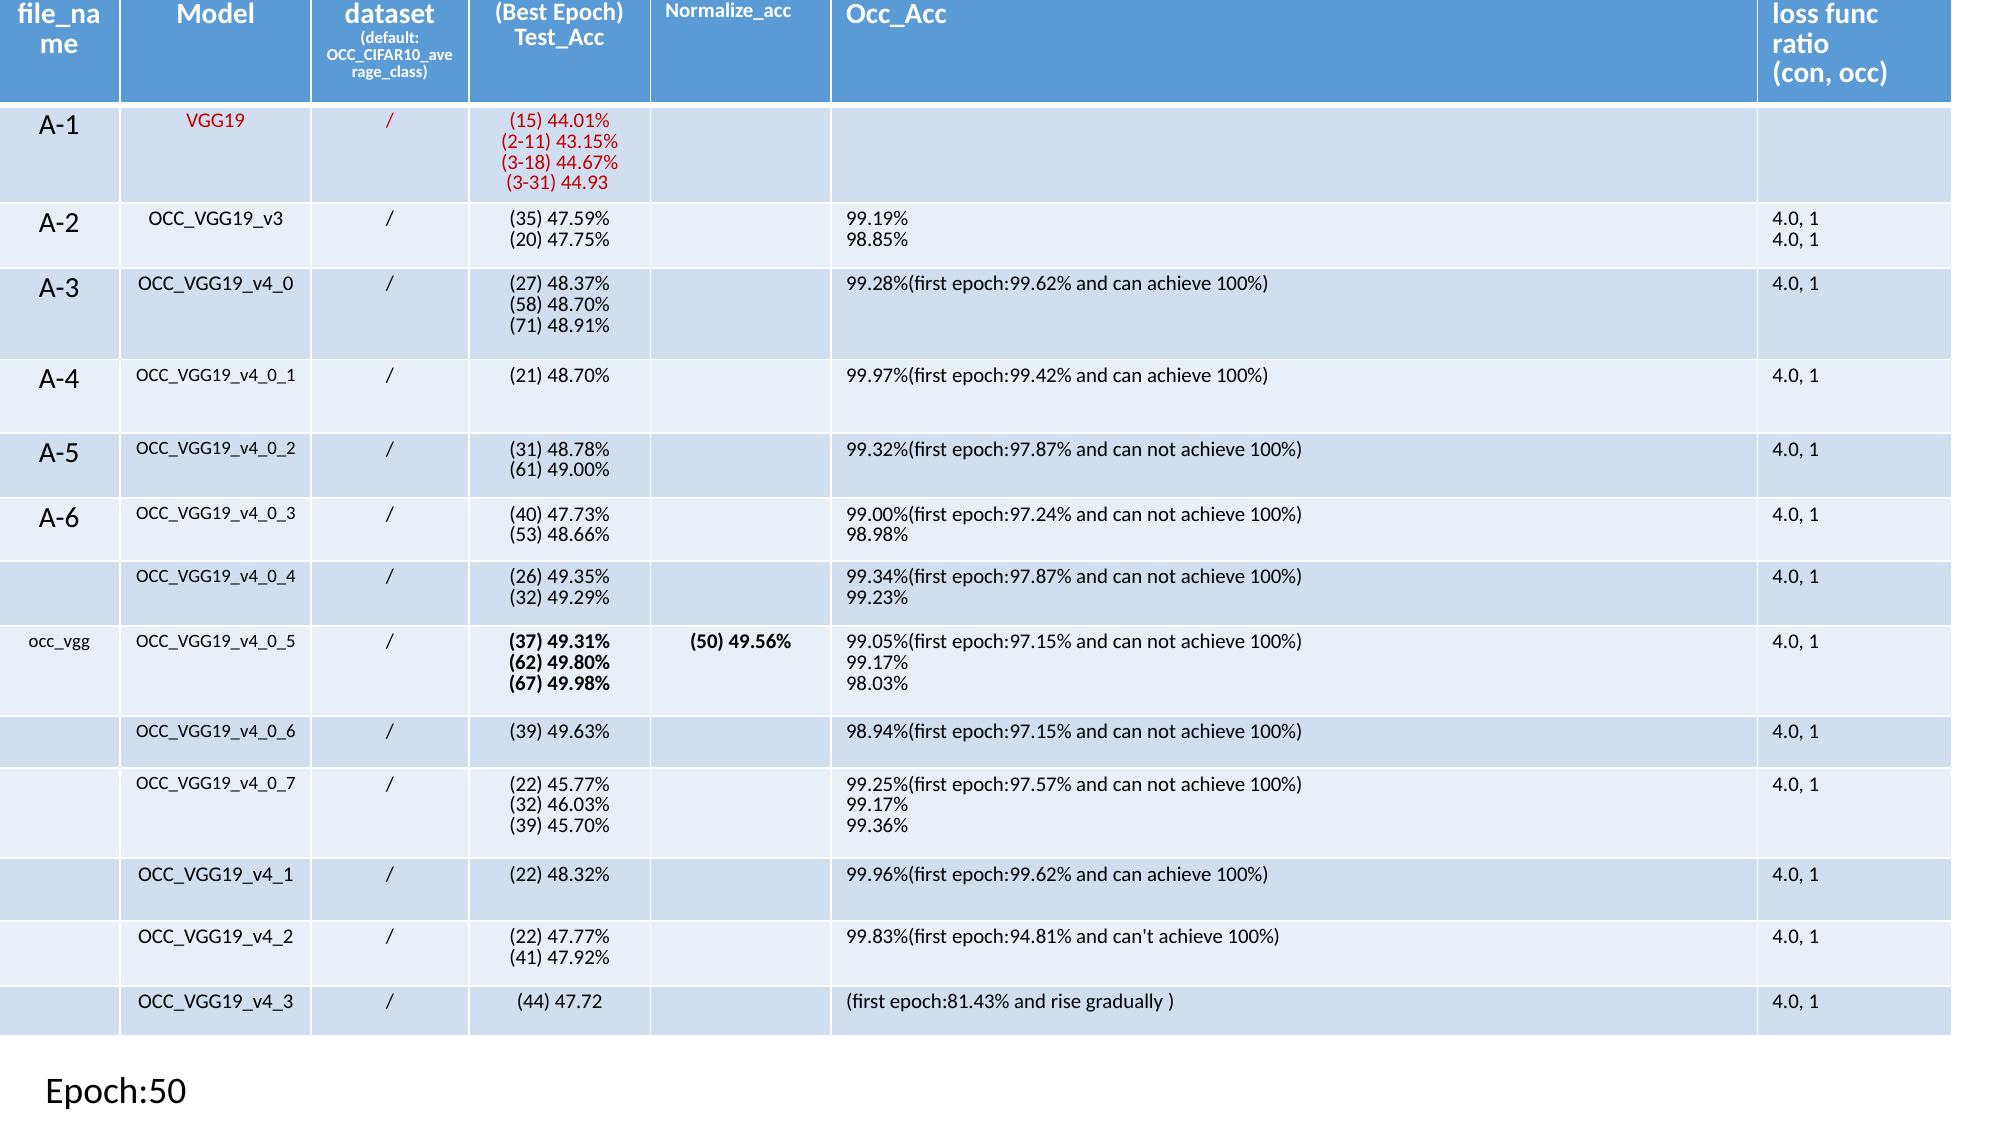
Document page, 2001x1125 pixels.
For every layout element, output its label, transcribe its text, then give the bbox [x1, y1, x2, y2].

table_cell [651, 499, 830, 560]
table_cell OCC_VGG19_v4_0_6 [121, 717, 310, 767]
table_cell [0, 987, 119, 1035]
table_cell 99.34%(first epoch:97.87% and can not achieve 100%) 99.23% [832, 562, 1757, 625]
table_cell [651, 108, 830, 202]
table_cell 99.19% 98.85% [832, 204, 1757, 267]
table_cell / [312, 859, 468, 920]
table_cell (22) 48.32% [470, 859, 650, 920]
table_cell (31) 48.78% (61) 49.00% [470, 434, 650, 497]
table_cell 4.0, 1 [1758, 627, 1951, 715]
table_cell A-5 [0, 434, 119, 497]
table_cell / [312, 987, 468, 1035]
table_cell 99.96%(first epoch:99.62% and can achieve 100%) [832, 859, 1757, 920]
table_header dataset (default: OCC_CIFAR10_average_class) [312, 0, 468, 102]
table_cell / [312, 562, 468, 625]
table_cell 4.0, 1 [1758, 434, 1951, 497]
table_cell OCC_VGG19_v4_1 [121, 859, 310, 920]
table_header Model [121, 0, 310, 102]
table_cell 99.00%(first epoch:97.24% and can not achieve 100%) 98.98% [832, 499, 1757, 560]
table_header Occ_Acc [832, 0, 1757, 102]
table_cell A-4 [0, 360, 119, 432]
table_cell 99.32%(first epoch:97.87% and can not achieve 100%) [832, 434, 1757, 497]
table_cell [0, 717, 119, 767]
table_cell 99.83%(first epoch:94.81% and can't achieve 100%) [832, 922, 1757, 985]
table_cell 4.0, 1 [1758, 922, 1951, 985]
table_cell 4.0, 1 [1758, 499, 1951, 560]
table_cell (40) 47.73% (53) 48.66% [470, 499, 650, 560]
table_cell (26) 49.35% (32) 49.29% [470, 562, 650, 625]
text_box Epoch:50 [30, 1059, 202, 1119]
table_cell [651, 922, 830, 985]
table_cell 4.0, 1 [1758, 987, 1951, 1035]
table_cell [651, 987, 830, 1035]
table_cell [651, 434, 830, 497]
table_cell OCC_VGG19_v4_0 [121, 269, 310, 359]
table_cell / [312, 360, 468, 432]
table_header file_name [0, 0, 119, 102]
table_cell [1758, 108, 1951, 202]
table_header (Best Epoch) Test_Acc [470, 0, 650, 102]
table_cell / [312, 717, 468, 767]
table_cell OCC_VGG19_v4_0_2 [121, 434, 310, 497]
table_cell 99.05%(first epoch:97.15% and can not achieve 100%) 99.17% 98.03% [832, 627, 1757, 715]
table_cell OCC_VGG19_v4_2 [121, 922, 310, 985]
table_cell OCC_VGG19_v4_0_4 [121, 562, 310, 625]
table_header loss func ratio (con, occ) [1758, 0, 1951, 102]
table_cell / [312, 627, 468, 715]
table_cell (15) 44.01% (2-11) 43.15% (3-18) 44.67% (3-31) 44.93 [470, 108, 650, 202]
table_cell / [312, 204, 468, 267]
table_cell (27) 48.37% (58) 48.70% (71) 48.91% [470, 269, 650, 359]
table_cell (44) 47.72 [470, 987, 650, 1035]
table_cell occ_vgg [0, 627, 119, 715]
table_cell 4.0, 1 [1758, 859, 1951, 920]
table_cell OCC_VGG19_v4_0_3 [121, 499, 310, 560]
table_cell (22) 45.77% (32) 46.03% (39) 45.70% [470, 769, 650, 857]
table_cell 4.0, 1 [1758, 360, 1951, 432]
table_cell 4.0, 1 [1758, 562, 1951, 625]
table_cell (22) 47.77% (41) 47.92% [470, 922, 650, 985]
table_cell (first epoch:81.43% and rise gradually ) [832, 987, 1757, 1035]
table_cell / [312, 269, 468, 359]
table_cell [651, 562, 830, 625]
table_cell / [312, 769, 468, 857]
table_cell / [312, 108, 468, 202]
table_cell [832, 108, 1757, 202]
table_cell / [312, 434, 468, 497]
table_cell [0, 922, 119, 985]
table_cell A-1 [0, 108, 119, 202]
table_cell 98.94%(first epoch:97.15% and can not achieve 100%) [832, 717, 1757, 767]
table_cell [651, 204, 830, 267]
table_cell 4.0, 1 [1758, 717, 1951, 767]
table_cell [651, 269, 830, 359]
table_cell / [312, 922, 468, 985]
table_cell 99.97%(first epoch:99.42% and can achieve 100%) [832, 360, 1757, 432]
table_cell [651, 717, 830, 767]
table_cell (35) 47.59% (20) 47.75% [470, 204, 650, 267]
table_cell 99.25%(first epoch:97.57% and can not achieve 100%) 99.17% 99.36% [832, 769, 1757, 857]
table_cell (39) 49.63% [470, 717, 650, 767]
table_cell 4.0, 1 [1758, 269, 1951, 359]
table_cell (50) 49.56% [651, 627, 830, 715]
table_cell [651, 360, 830, 432]
table_cell (37) 49.31% (62) 49.80% (67) 49.98% [470, 627, 650, 715]
table_cell OCC_VGG19_v4_0_7 [121, 769, 310, 857]
table_cell VGG19 [121, 108, 310, 202]
table_cell OCC_VGG19_v4_0_5 [121, 627, 310, 715]
table_cell [0, 859, 119, 920]
table_cell A-3 [0, 269, 119, 359]
table_cell 99.28%(first epoch:99.62% and can achieve 100%) [832, 269, 1757, 359]
table_cell [651, 769, 830, 857]
table_cell [0, 769, 119, 857]
table_cell [0, 562, 119, 625]
table_cell [651, 859, 830, 920]
table_cell / [312, 499, 468, 560]
table_cell OCC_VGG19_v4_0_1 [121, 360, 310, 432]
table_cell OCC_VGG19_v4_3 [121, 987, 310, 1035]
table_cell 4.0, 1 [1758, 769, 1951, 857]
table_cell OCC_VGG19_v3 [121, 204, 310, 267]
table_cell (21) 48.70% [470, 360, 650, 432]
table_cell 4.0, 1 4.0, 1 [1758, 204, 1951, 267]
table_cell A-6 [0, 499, 119, 560]
table_cell A-2 [0, 204, 119, 267]
table_header Normalize_acc [651, 0, 830, 102]
